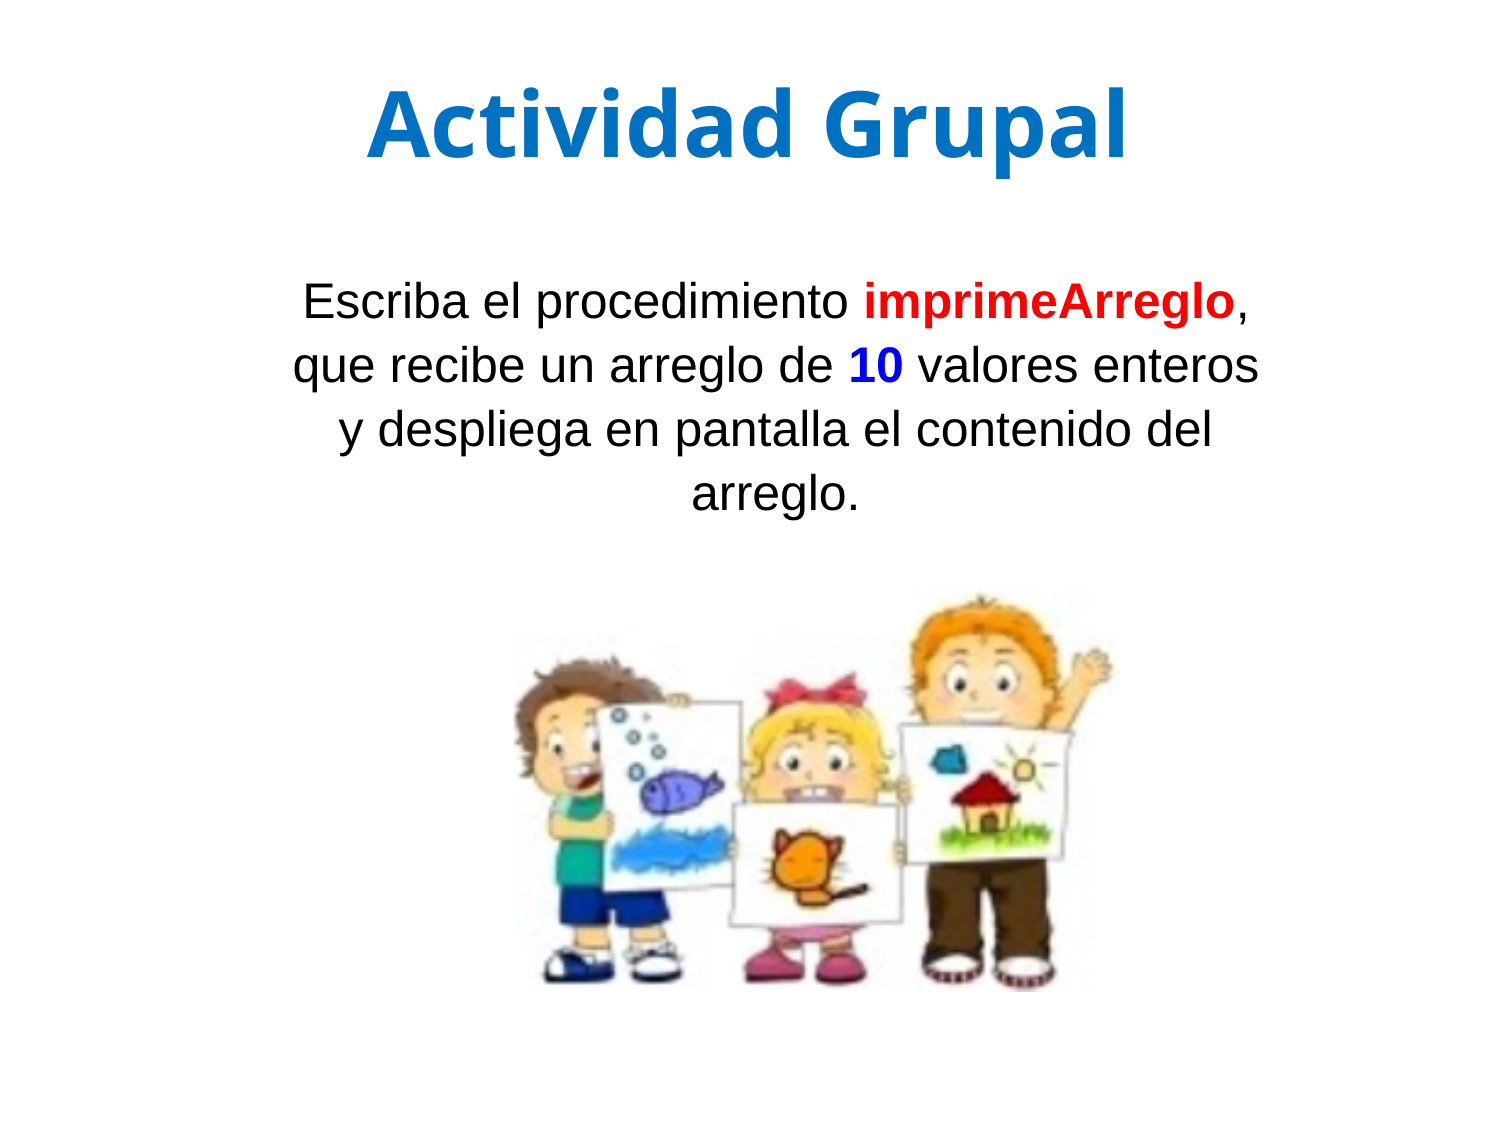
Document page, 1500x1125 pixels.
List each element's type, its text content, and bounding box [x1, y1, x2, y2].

text_box Actividad Grupal [276, 45, 1223, 197]
text_box Escriba el procedimiento imprimeArreglo, que recibe un arreglo de 10 valores enteros y despliega en pantalla el contenido del arreglo. [194, 267, 1358, 529]
picture [513, 589, 1121, 992]
